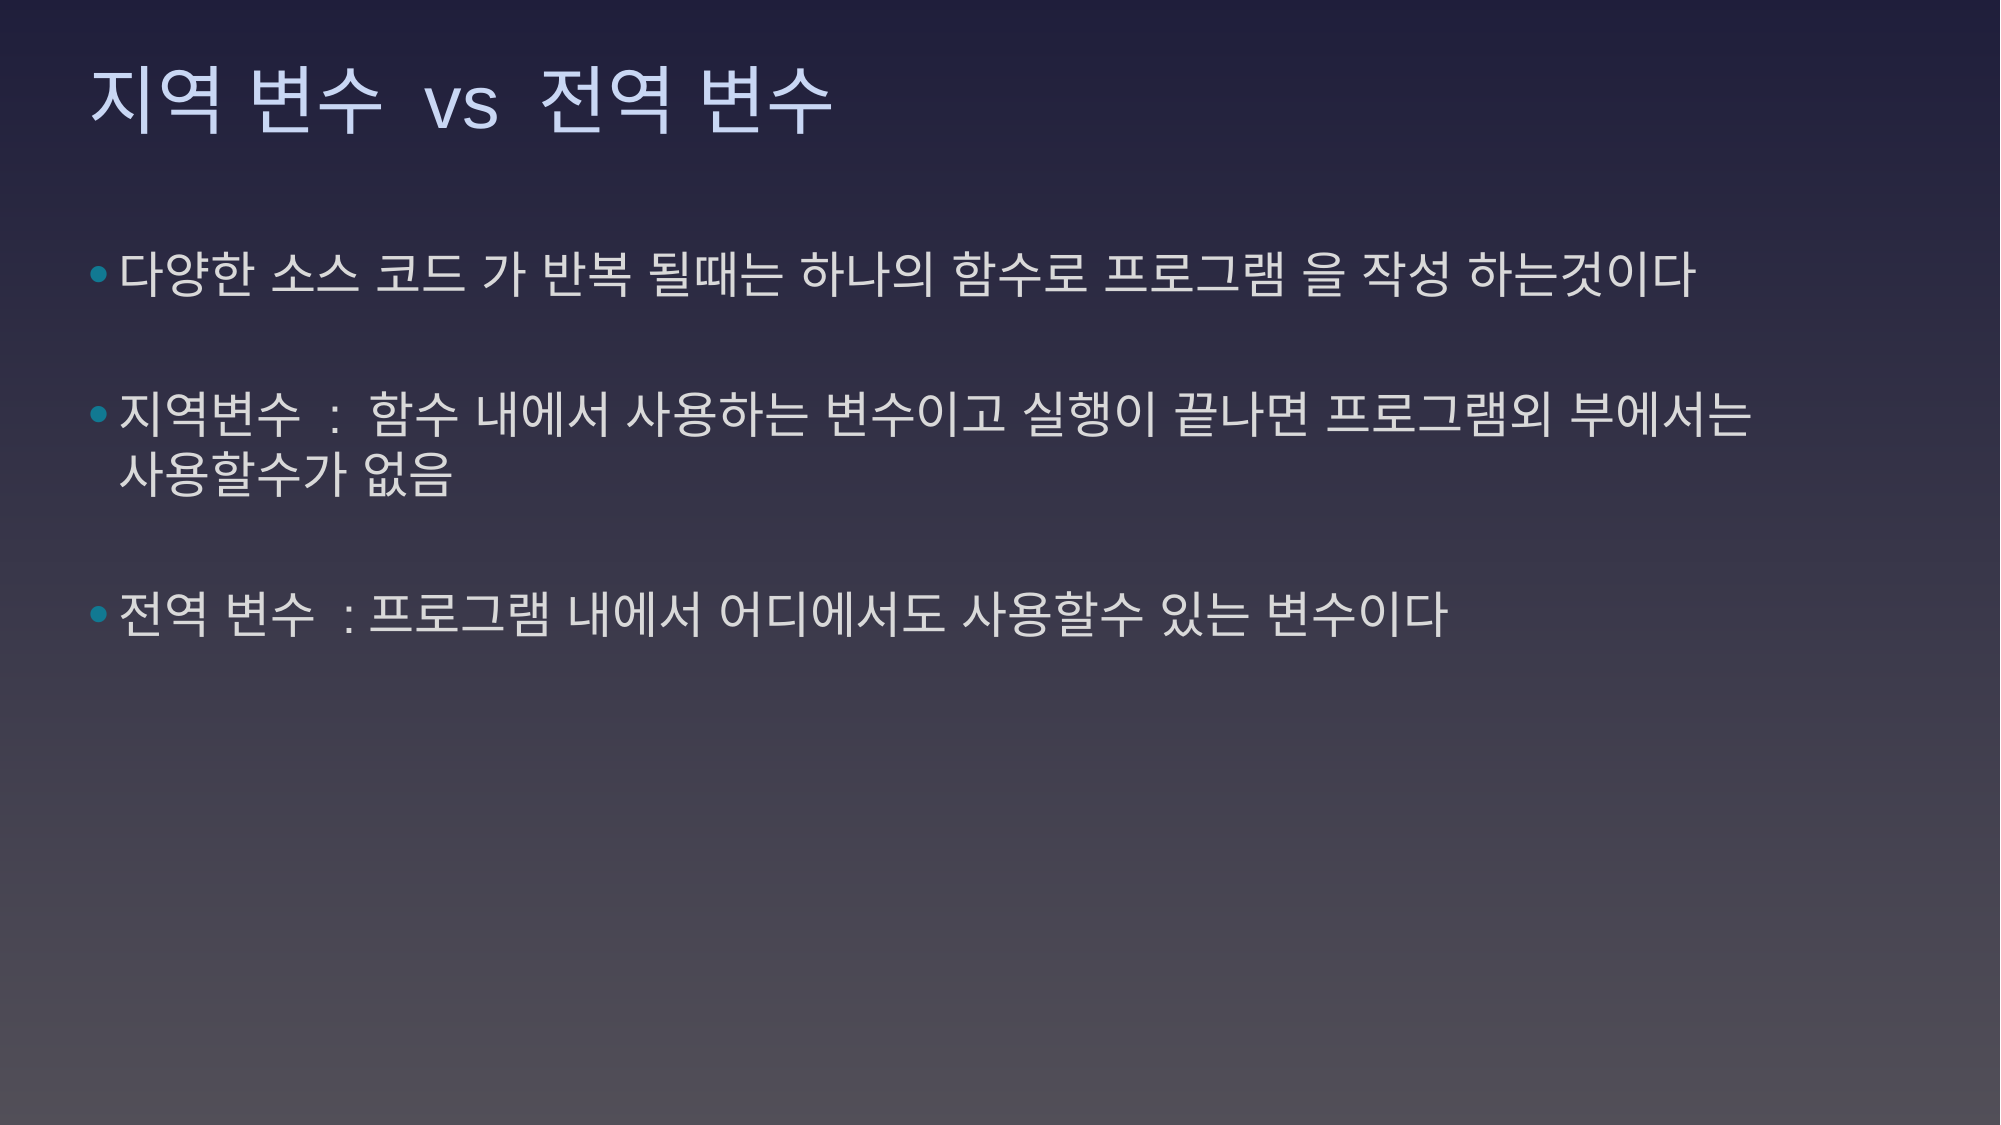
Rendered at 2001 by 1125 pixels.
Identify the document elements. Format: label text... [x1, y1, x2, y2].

title 지역 변수 vs 전역 변수 [73, 29, 1927, 168]
list 다양한 소스 코드 가 반복 될때는 하나의 함수로 프로그램 을 작성 하는것이다 지역변수 : 함수 내에서 사용하는 변수이고 실행이 끝나면 프로그램외 부에서는 사용할수가 없음 전역 변수 :프로그램 내에서 어디에서도 사용할수 있는 변수이다 [73, 236, 1927, 1021]
